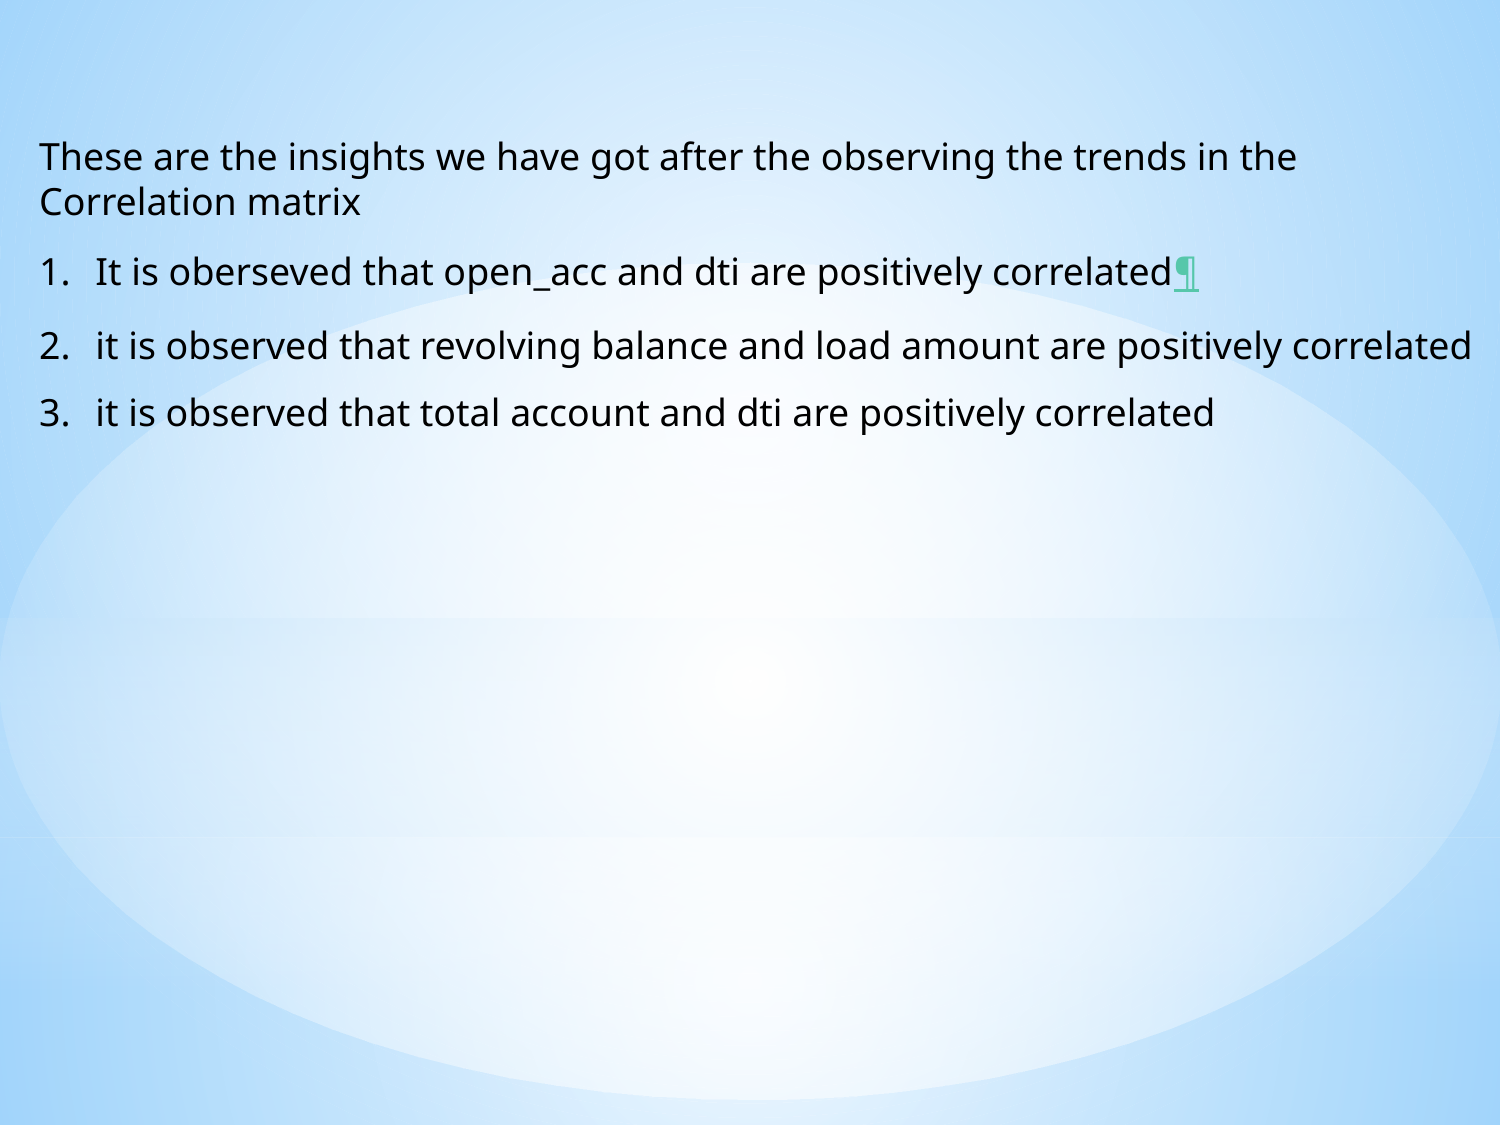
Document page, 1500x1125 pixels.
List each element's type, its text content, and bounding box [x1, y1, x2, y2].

text_box These are the insights we have got after the observing the trends in the Correlation matrix It is oberseved that open_acc and dti are positively correlated¶ it is observed that revolving balance and load amount are positively correlated it is observed that total account and dti are positively correlated [24, 125, 1489, 487]
